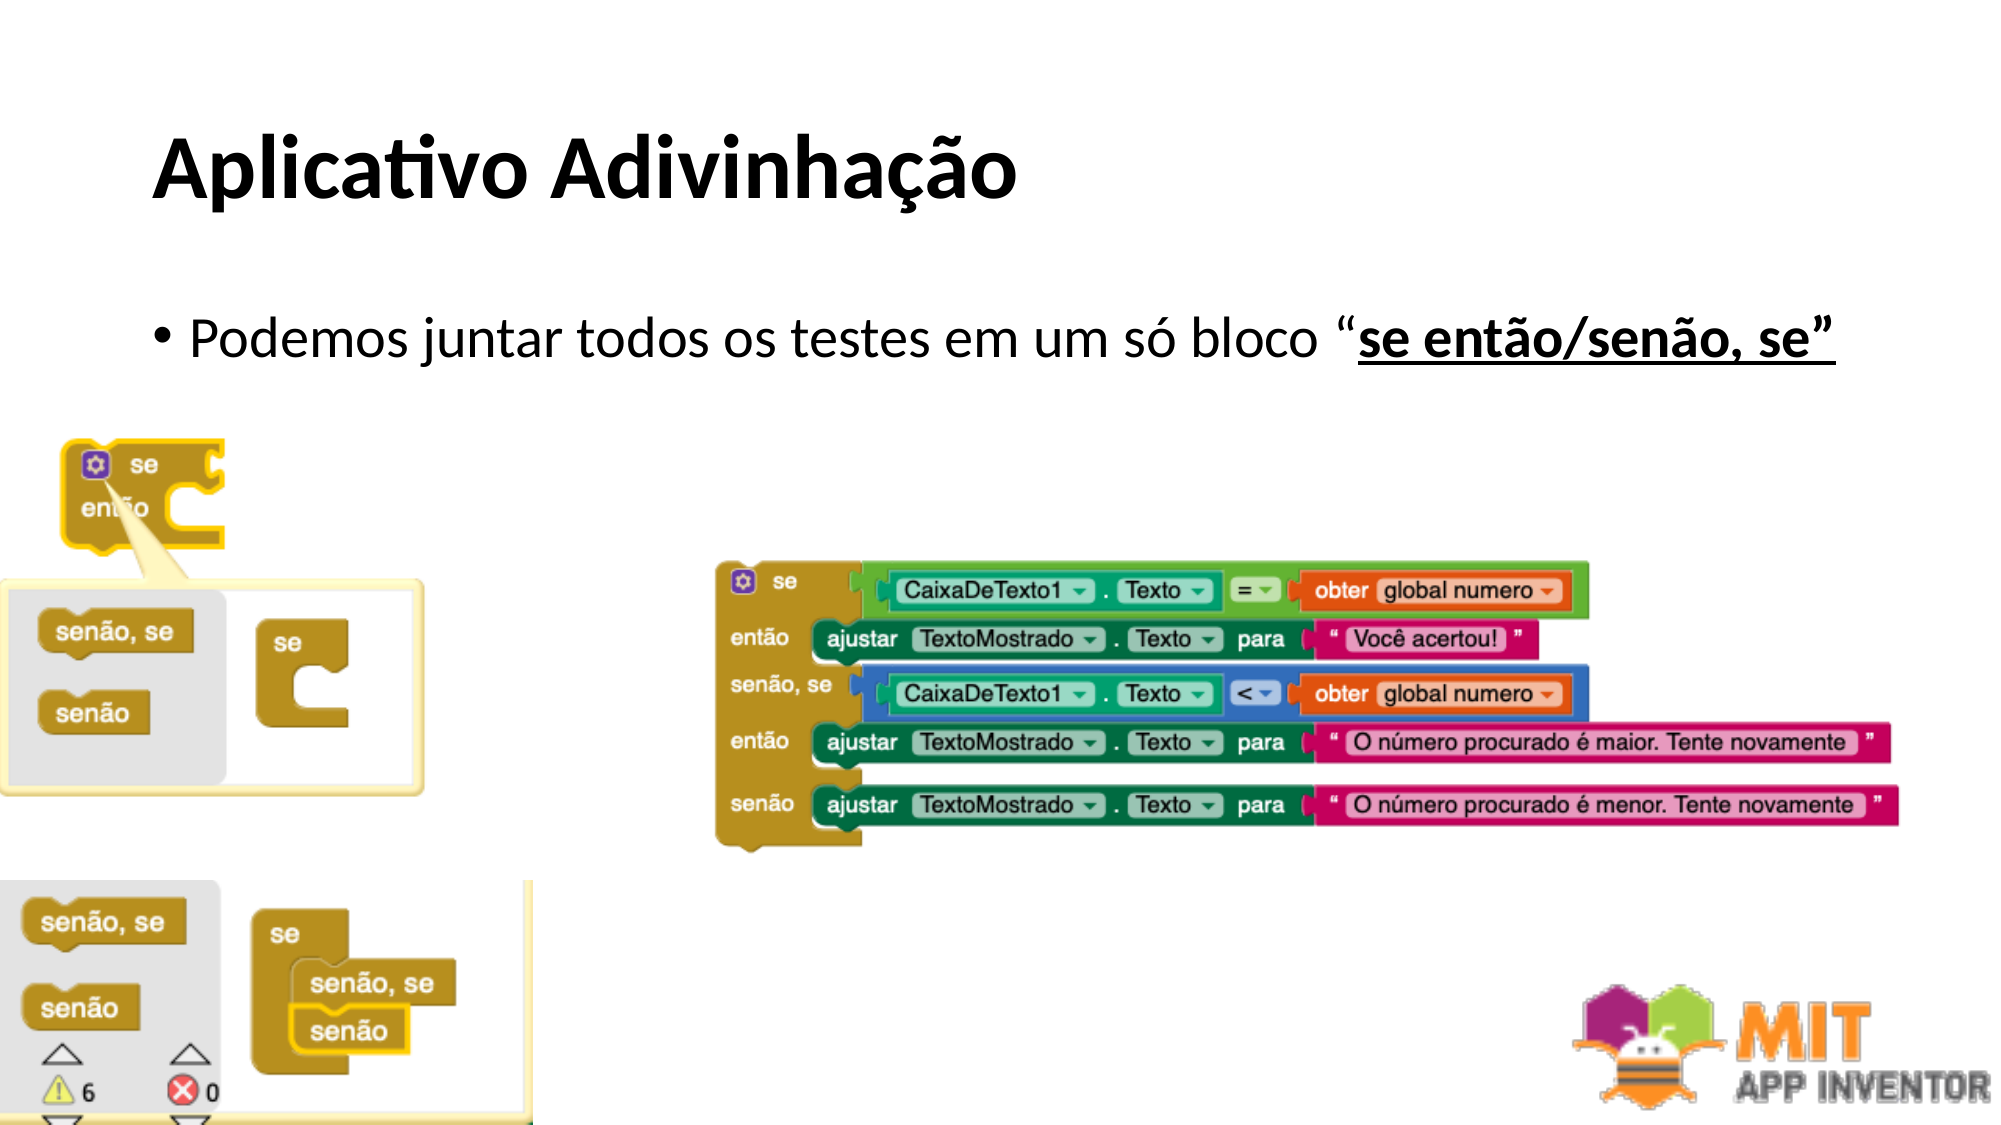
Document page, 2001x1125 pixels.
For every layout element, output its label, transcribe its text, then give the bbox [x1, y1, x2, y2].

picture [0, 880, 533, 1125]
list Podemos juntar todos os testes em um só bloco “se então/senão, se” [137, 299, 1863, 1014]
picture [1482, 976, 2001, 1114]
picture [695, 545, 1924, 867]
picture [0, 417, 434, 817]
title Aplicativo Adivinhação [137, 59, 1863, 278]
